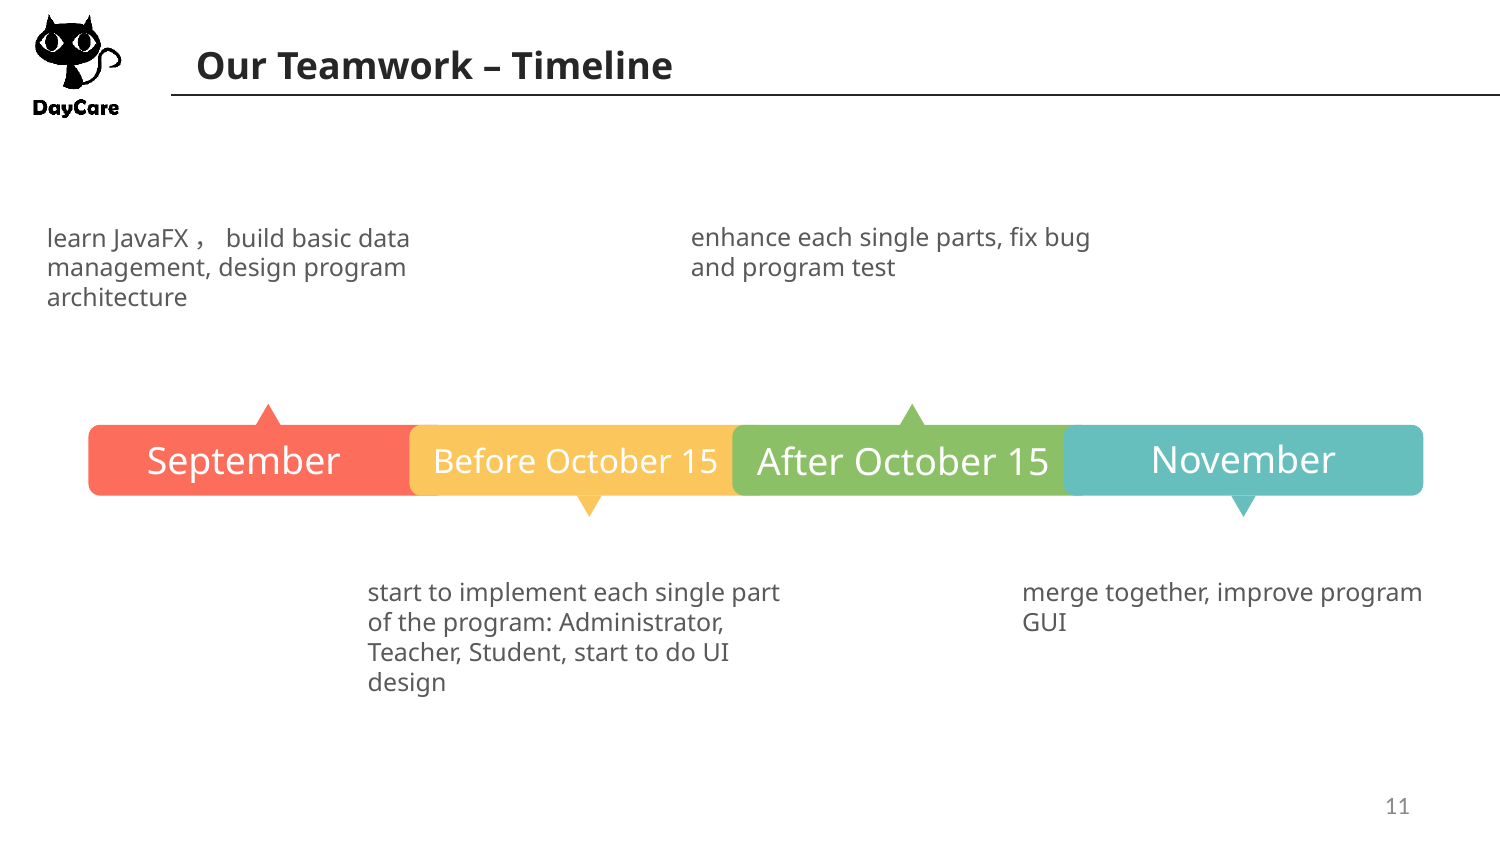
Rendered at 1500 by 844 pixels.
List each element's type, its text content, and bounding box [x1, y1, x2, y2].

text_box Our Teamwork – Timeline [181, 34, 689, 94]
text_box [732, 403, 1093, 496]
text_box enhance each single parts, fix bug and program test [676, 214, 1149, 290]
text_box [88, 403, 449, 496]
text_box merge together, improve program GUI [1007, 568, 1480, 644]
slide_number 11 [1074, 782, 1425, 827]
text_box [1063, 424, 1424, 518]
text_box learn JavaFX，build basic data management, design program architecture [32, 214, 505, 320]
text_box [406, 424, 770, 518]
picture [29, 4, 123, 135]
text_box start to implement each single part of the program: Administrator, Teacher, Student, start to do UI design [352, 568, 826, 704]
